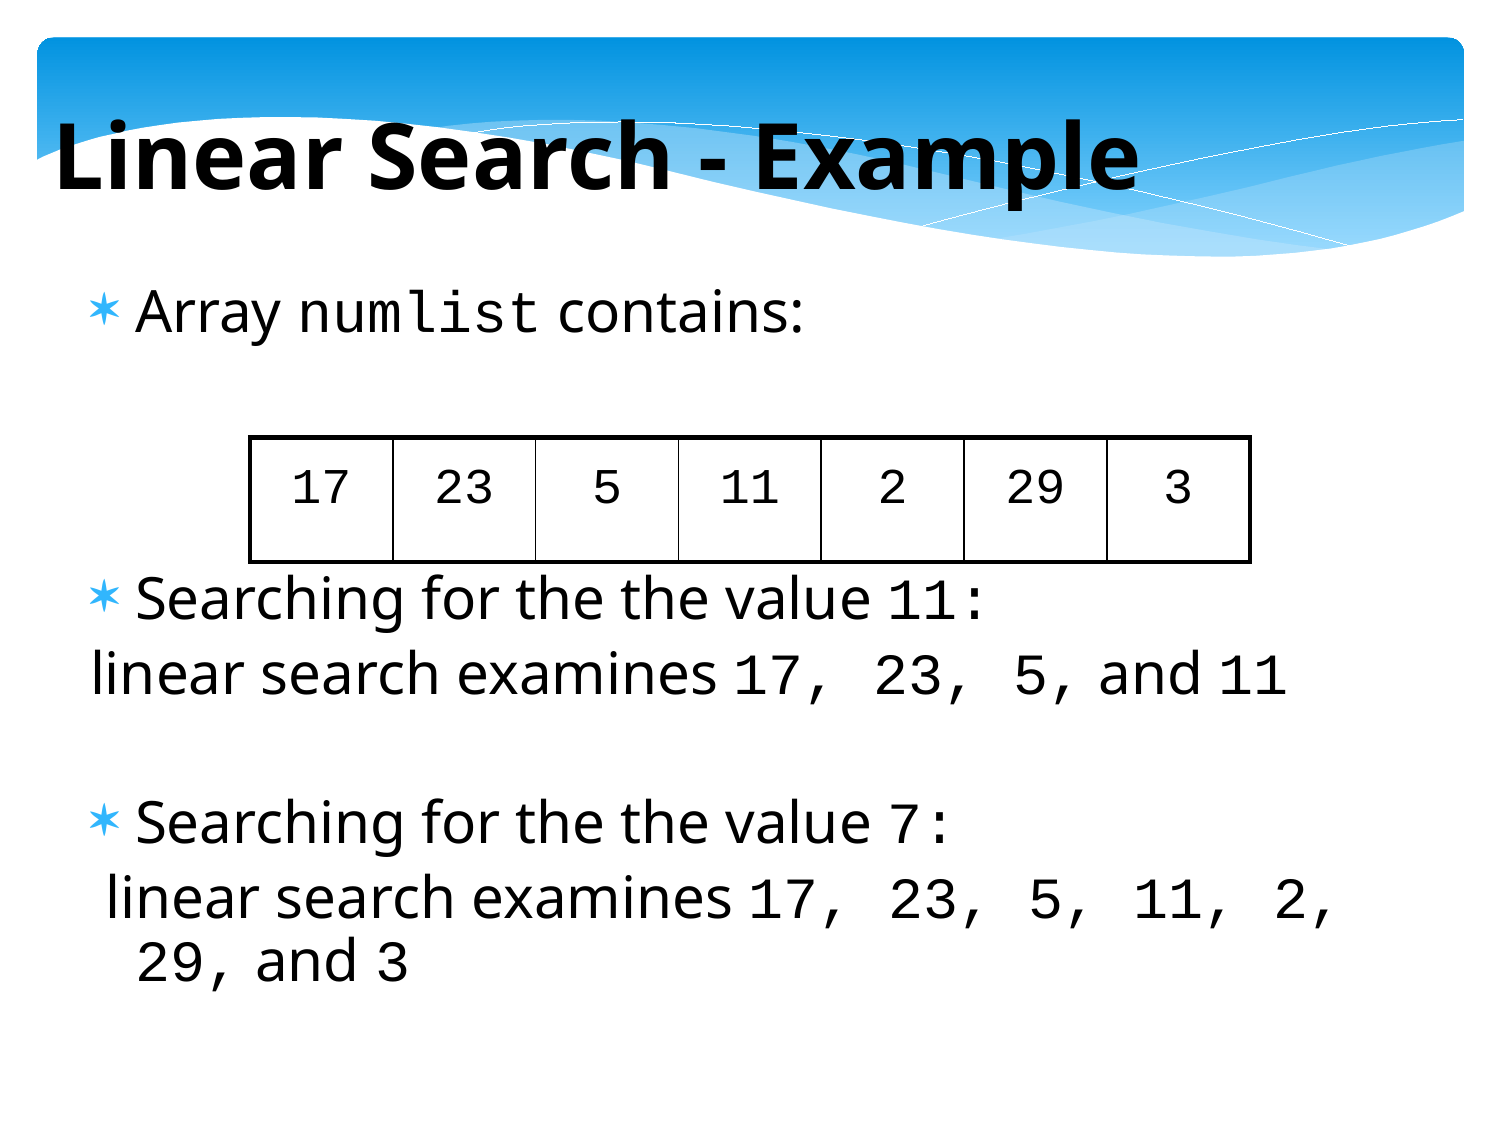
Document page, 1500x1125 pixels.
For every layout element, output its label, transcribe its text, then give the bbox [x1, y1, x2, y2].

table_header 29 [965, 440, 1106, 560]
table_header 2 [822, 440, 963, 560]
table_header 17 [252, 440, 392, 560]
title Linear Search - Example [37, 50, 1388, 256]
table_header 23 [394, 440, 535, 560]
list Array numlist contains: Searching for the the value 11: linear search examines 17, 23, 5, and 11 Searching for the the value 7: linear search examines 17, 23, 5, 11, 2, 29, and 3 [75, 275, 1436, 1025]
table_header 5 [536, 440, 678, 560]
table_header 3 [1108, 440, 1248, 560]
table_header 11 [679, 440, 820, 560]
